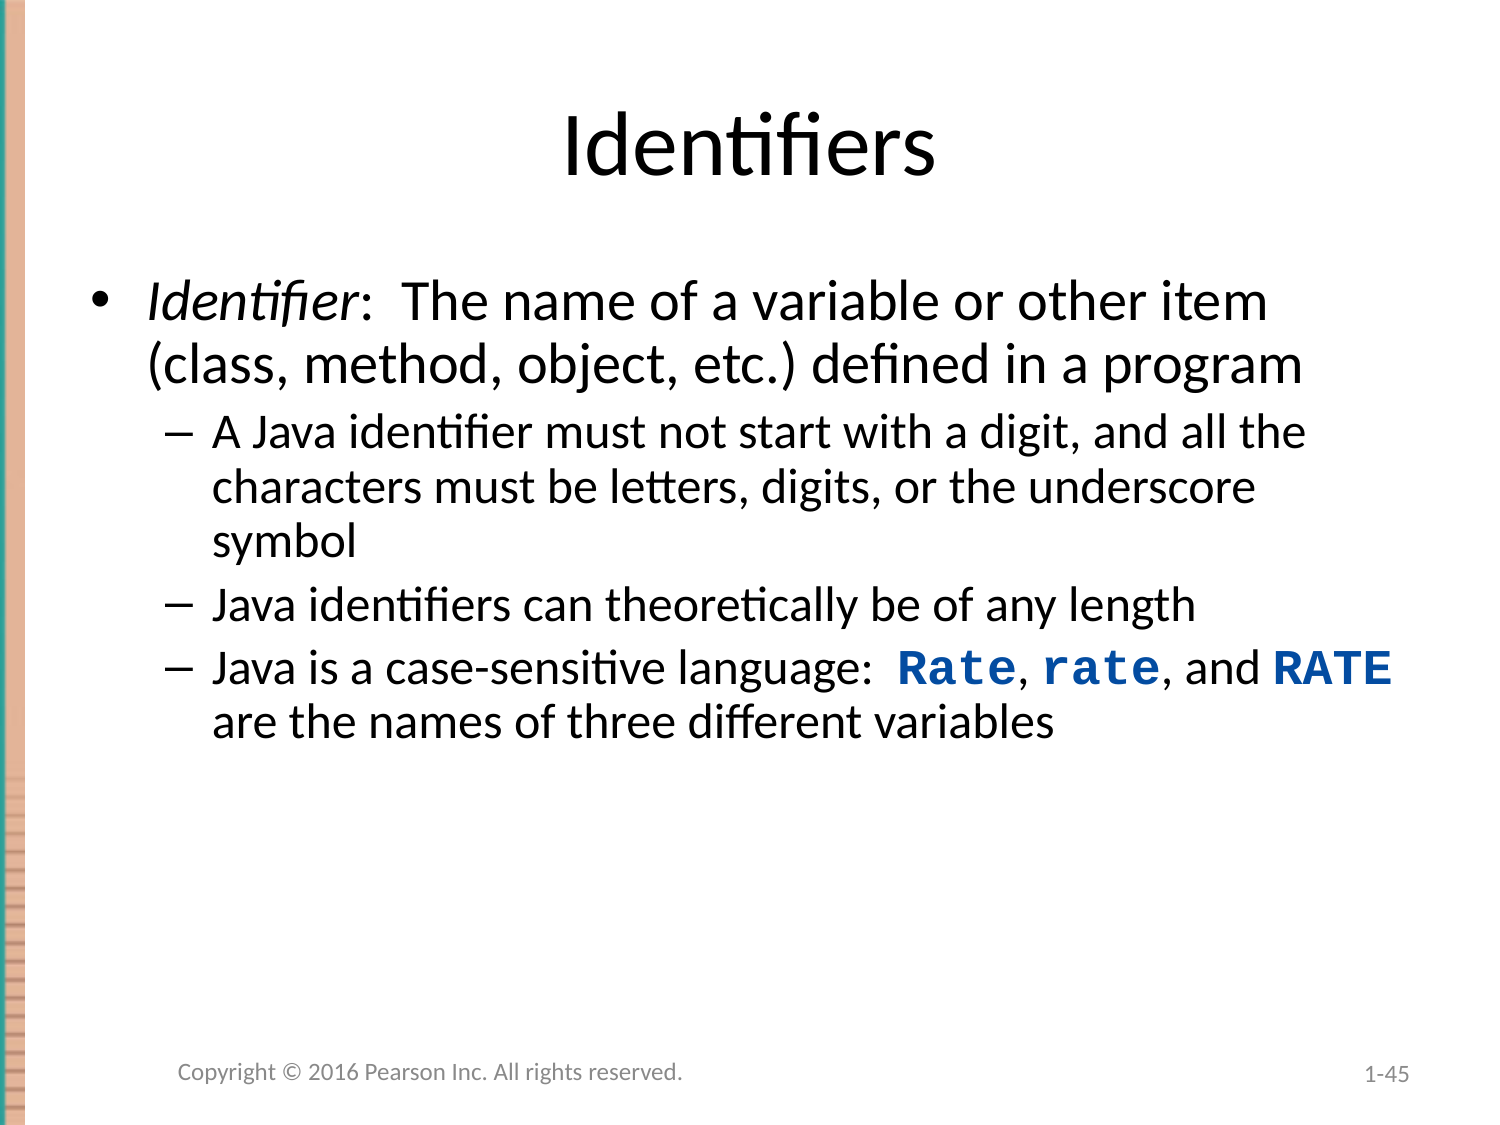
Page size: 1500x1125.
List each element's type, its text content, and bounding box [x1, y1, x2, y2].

footer Copyright © 2016 Pearson Inc. All rights reserved. [75, 1040, 788, 1100]
slide_number 1-45 [1074, 1042, 1425, 1103]
title Identifiers [75, 45, 1425, 233]
list Identifier: The name of a variable or other item (class, method, object, etc.) defined in a program A Java identifier must not start with a digit, and all the characters must be letters, digits, or the underscore symbol Java identifiers can theoretically be of any length Java is a case-sensitive language: Rate, rate, and RATE are the names of three different variables [75, 262, 1425, 1005]
picture [0, 0, 25, 1125]
